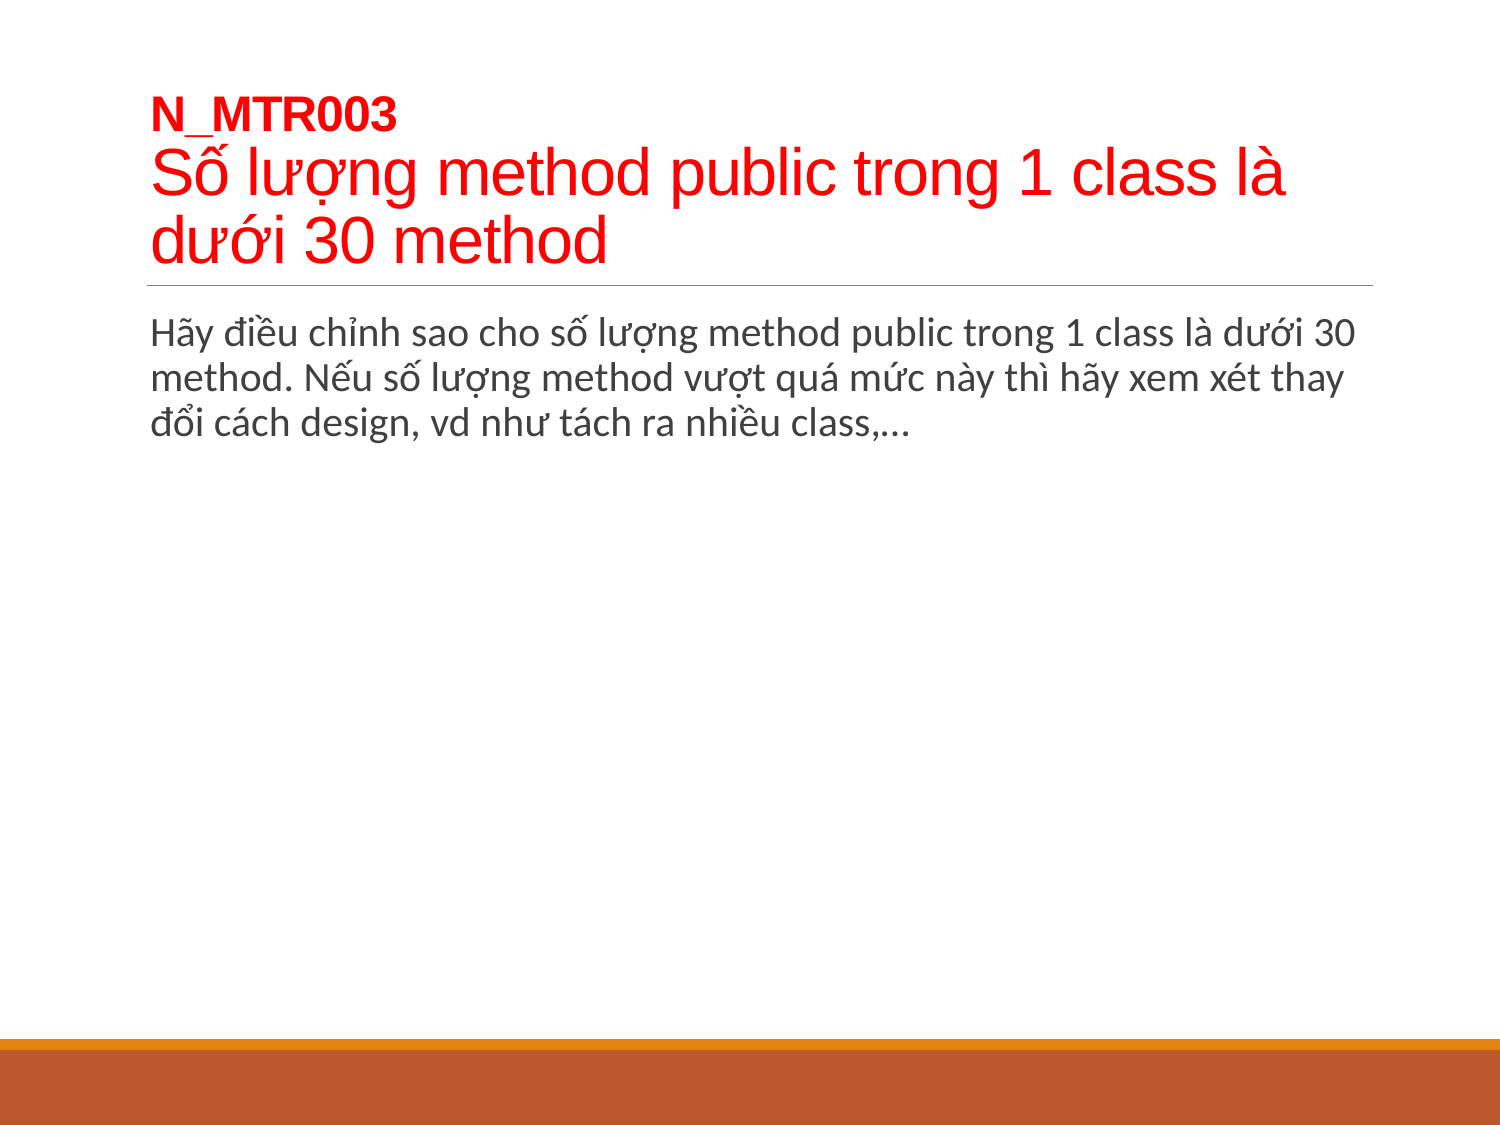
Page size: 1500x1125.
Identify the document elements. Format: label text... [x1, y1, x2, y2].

list Hãy điều chỉnh sao cho số lượng method public trong 1 class là dưới 30 method. Nếu số lượng method vượt quá mức này thì hãy xem xét thay đổi cách design, vd như tách ra nhiều class,… [135, 302, 1373, 963]
title N_MTR003 Số lượng method public trong 1 class là dưới 30 method [135, 47, 1373, 285]
